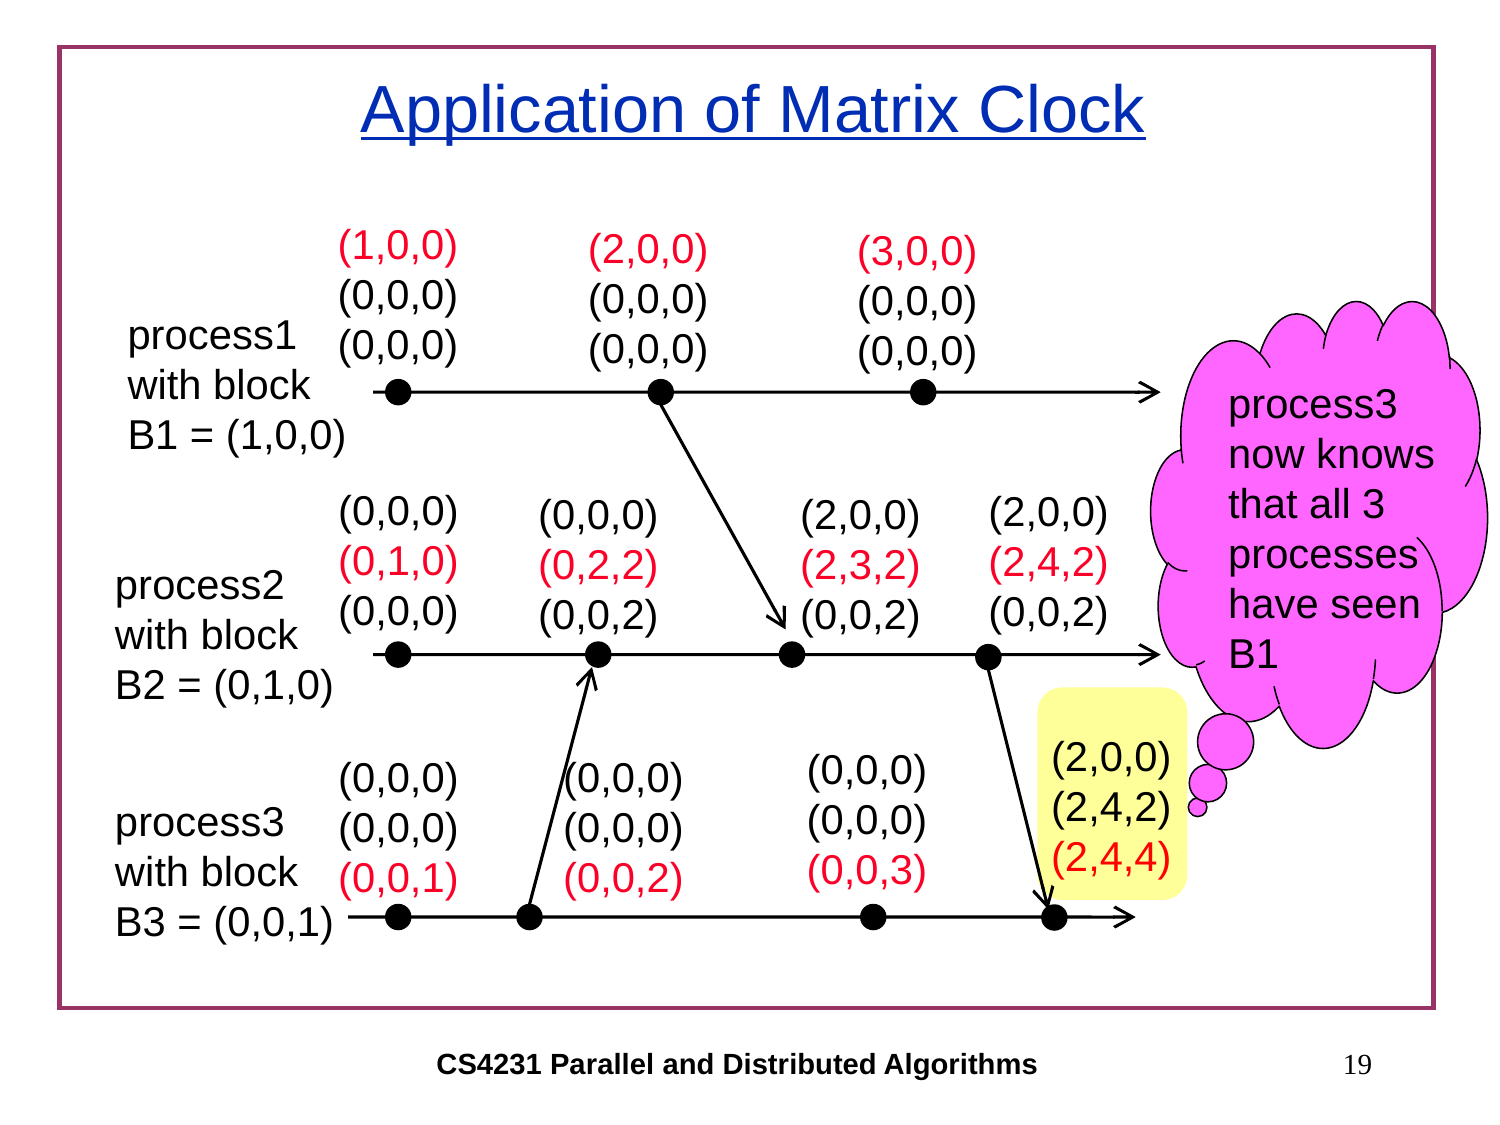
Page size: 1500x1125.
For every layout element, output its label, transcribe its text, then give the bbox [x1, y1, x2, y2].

footer CS4231 Parallel and Distributed Algorithms [212, 1028, 1074, 1101]
text_box [1191, 301, 1463, 817]
text_box process3 now knows that all 3 processes have seen B1 [1213, 369, 1475, 685]
title Application of Matrix Clock [115, 37, 1392, 176]
slide_number 19 [1074, 1024, 1388, 1101]
text_box [1475, 394, 1488, 580]
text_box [99, 221, 1188, 1020]
